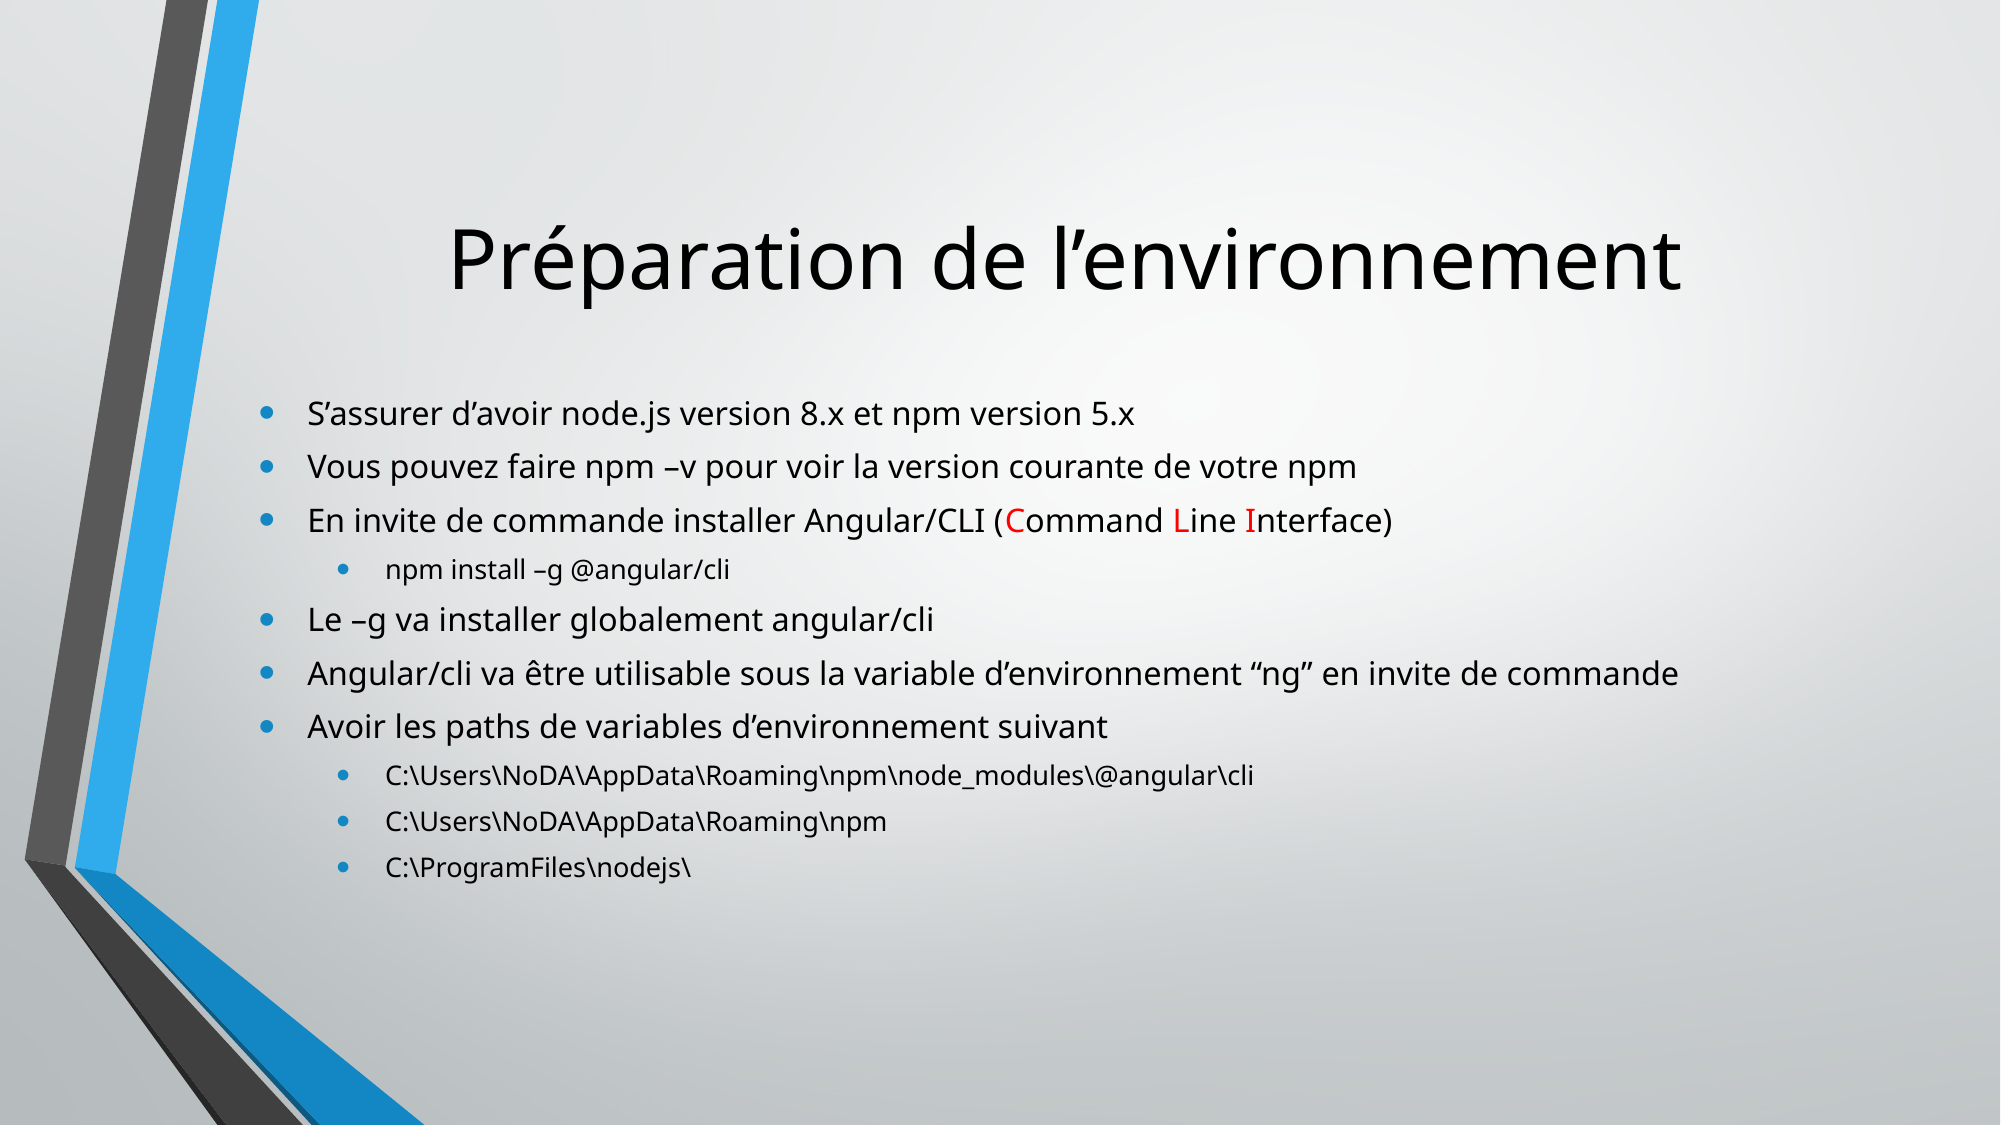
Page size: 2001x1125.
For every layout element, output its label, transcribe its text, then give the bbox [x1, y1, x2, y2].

list S’assurer d’avoir node.js version 8.x et npm version 5.x Vous pouvez faire npm –v pour voir la version courante de votre npm En invite de commande installer Angular/CLI (Command Line Interface) npm install –g @angular/cli Le –g va installer globalement angular/cli Angular/cli va être utilisable sous la variable d’environnement “ng” en invite de commande Avoir les paths de variables d’environnement suivant C:\Users\NoDA\AppData\Roaming\npm\node_modules\@angular\cli C:\Users\NoDA\AppData\Roaming\npm C:\ProgramFiles\nodejs\ [243, 381, 1887, 895]
title Préparation de l’environnement [243, 112, 1887, 381]
